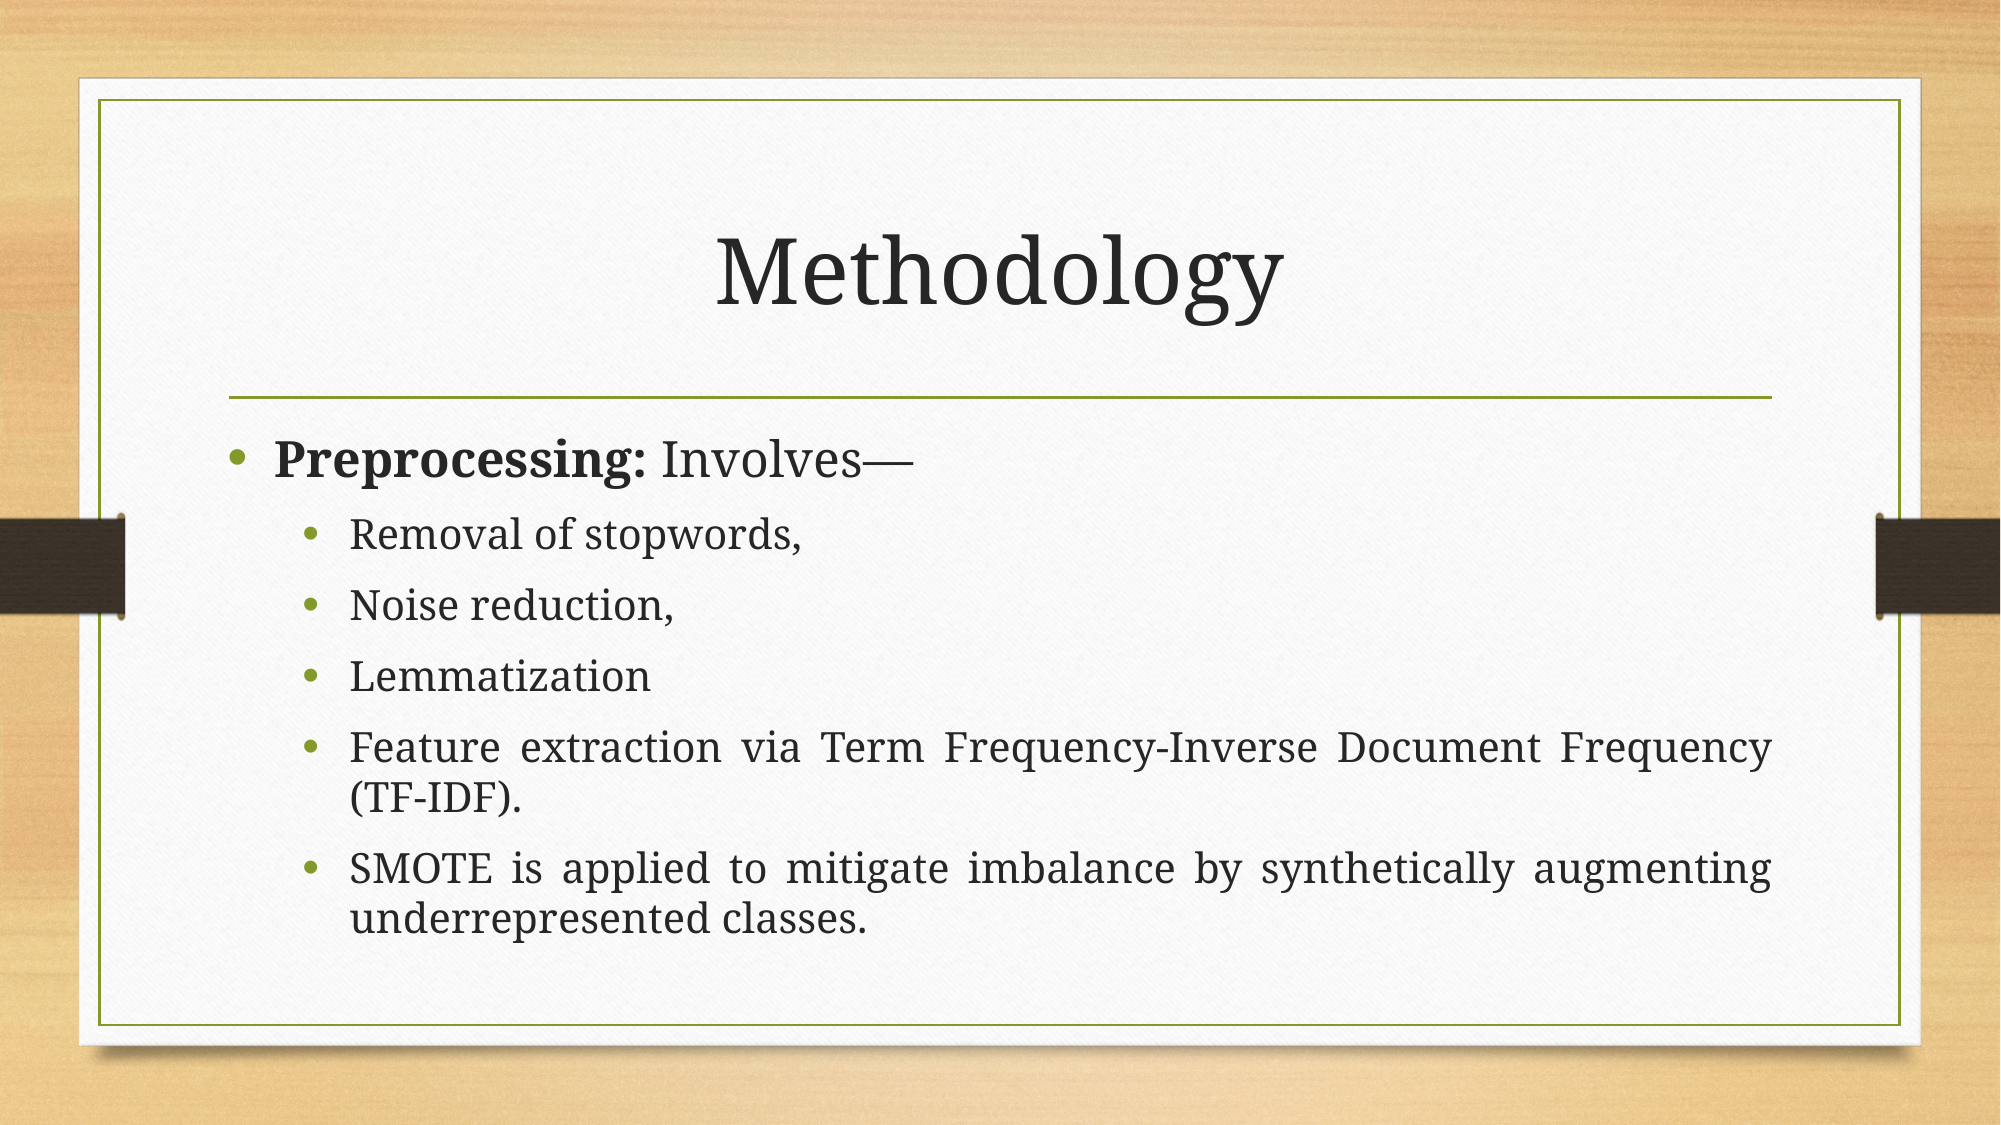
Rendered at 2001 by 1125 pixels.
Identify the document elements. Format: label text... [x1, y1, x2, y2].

list Preprocessing: Involves— Removal of stopwords, Noise reduction, Lemmatization Feature extraction via Term Frequency-Inverse Document Frequency (TF-IDF). SMOTE is applied to mitigate imbalance by synthetically augmenting underrepresented classes. [212, 419, 1788, 964]
picture [0, 0, 2001, 1125]
title Methodology [212, 161, 1788, 375]
